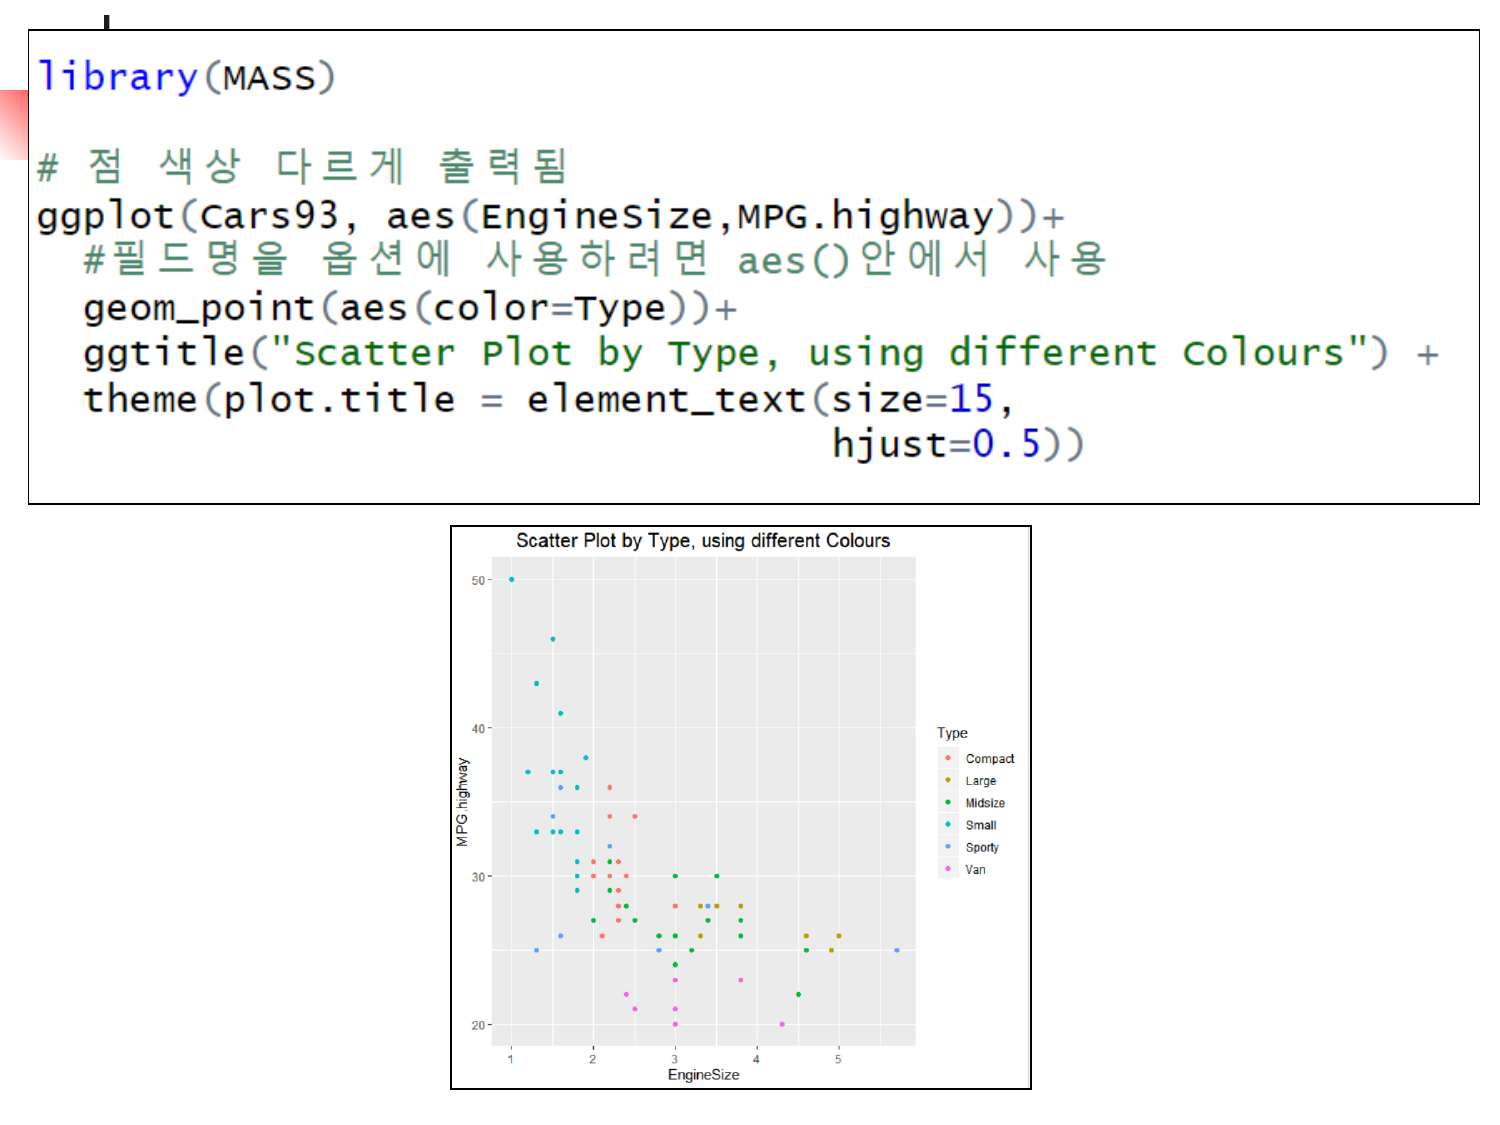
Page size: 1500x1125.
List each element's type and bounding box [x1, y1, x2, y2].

picture [29, 30, 1479, 504]
picture [451, 526, 1031, 1089]
